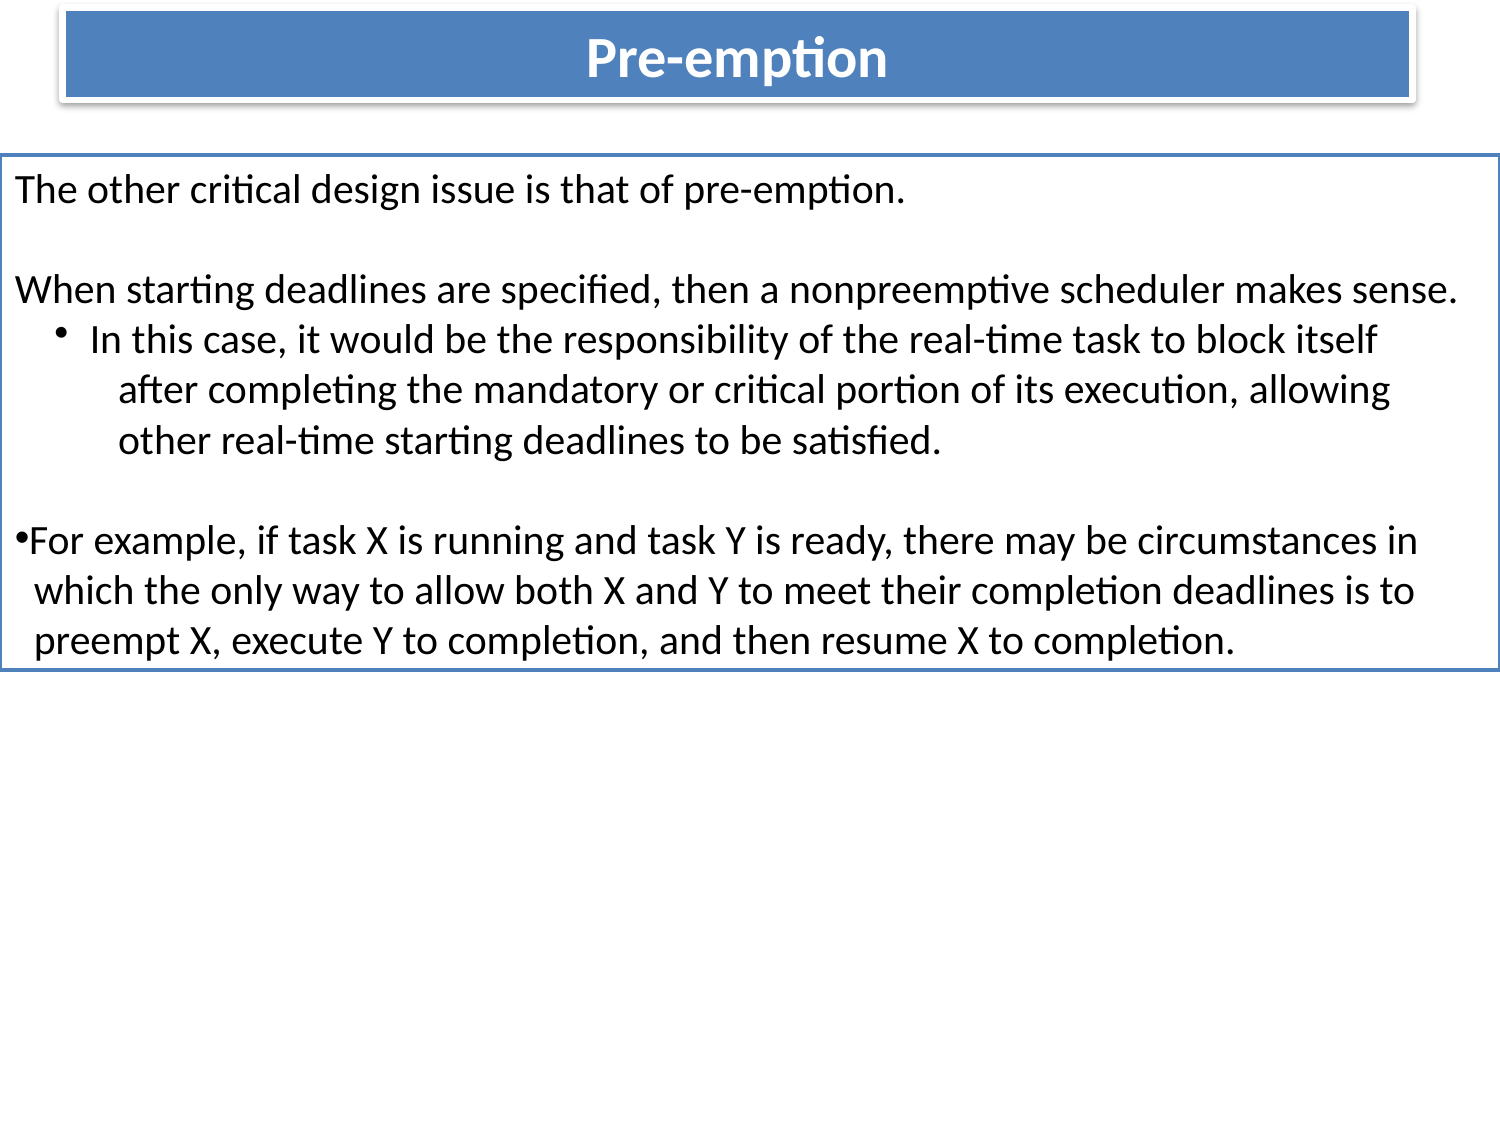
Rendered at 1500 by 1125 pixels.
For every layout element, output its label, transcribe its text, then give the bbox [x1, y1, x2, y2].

text_box The other critical design issue is that of pre-emption. When starting deadlines are specified, then a nonpreemptive scheduler makes sense. In this case, it would be the responsibility of the real-time task to block itself after completing the mandatory or critical portion of its execution, allowing other real-time starting deadlines to be satisfied. For example, if task X is running and task Y is ready, there may be circumstances in which the only way to allow both X and Y to meet their completion deadlines is to preempt X, execute Y to completion, and then resume X to completion. [0, 153, 1500, 672]
title Pre-emption [59, 4, 1416, 103]
